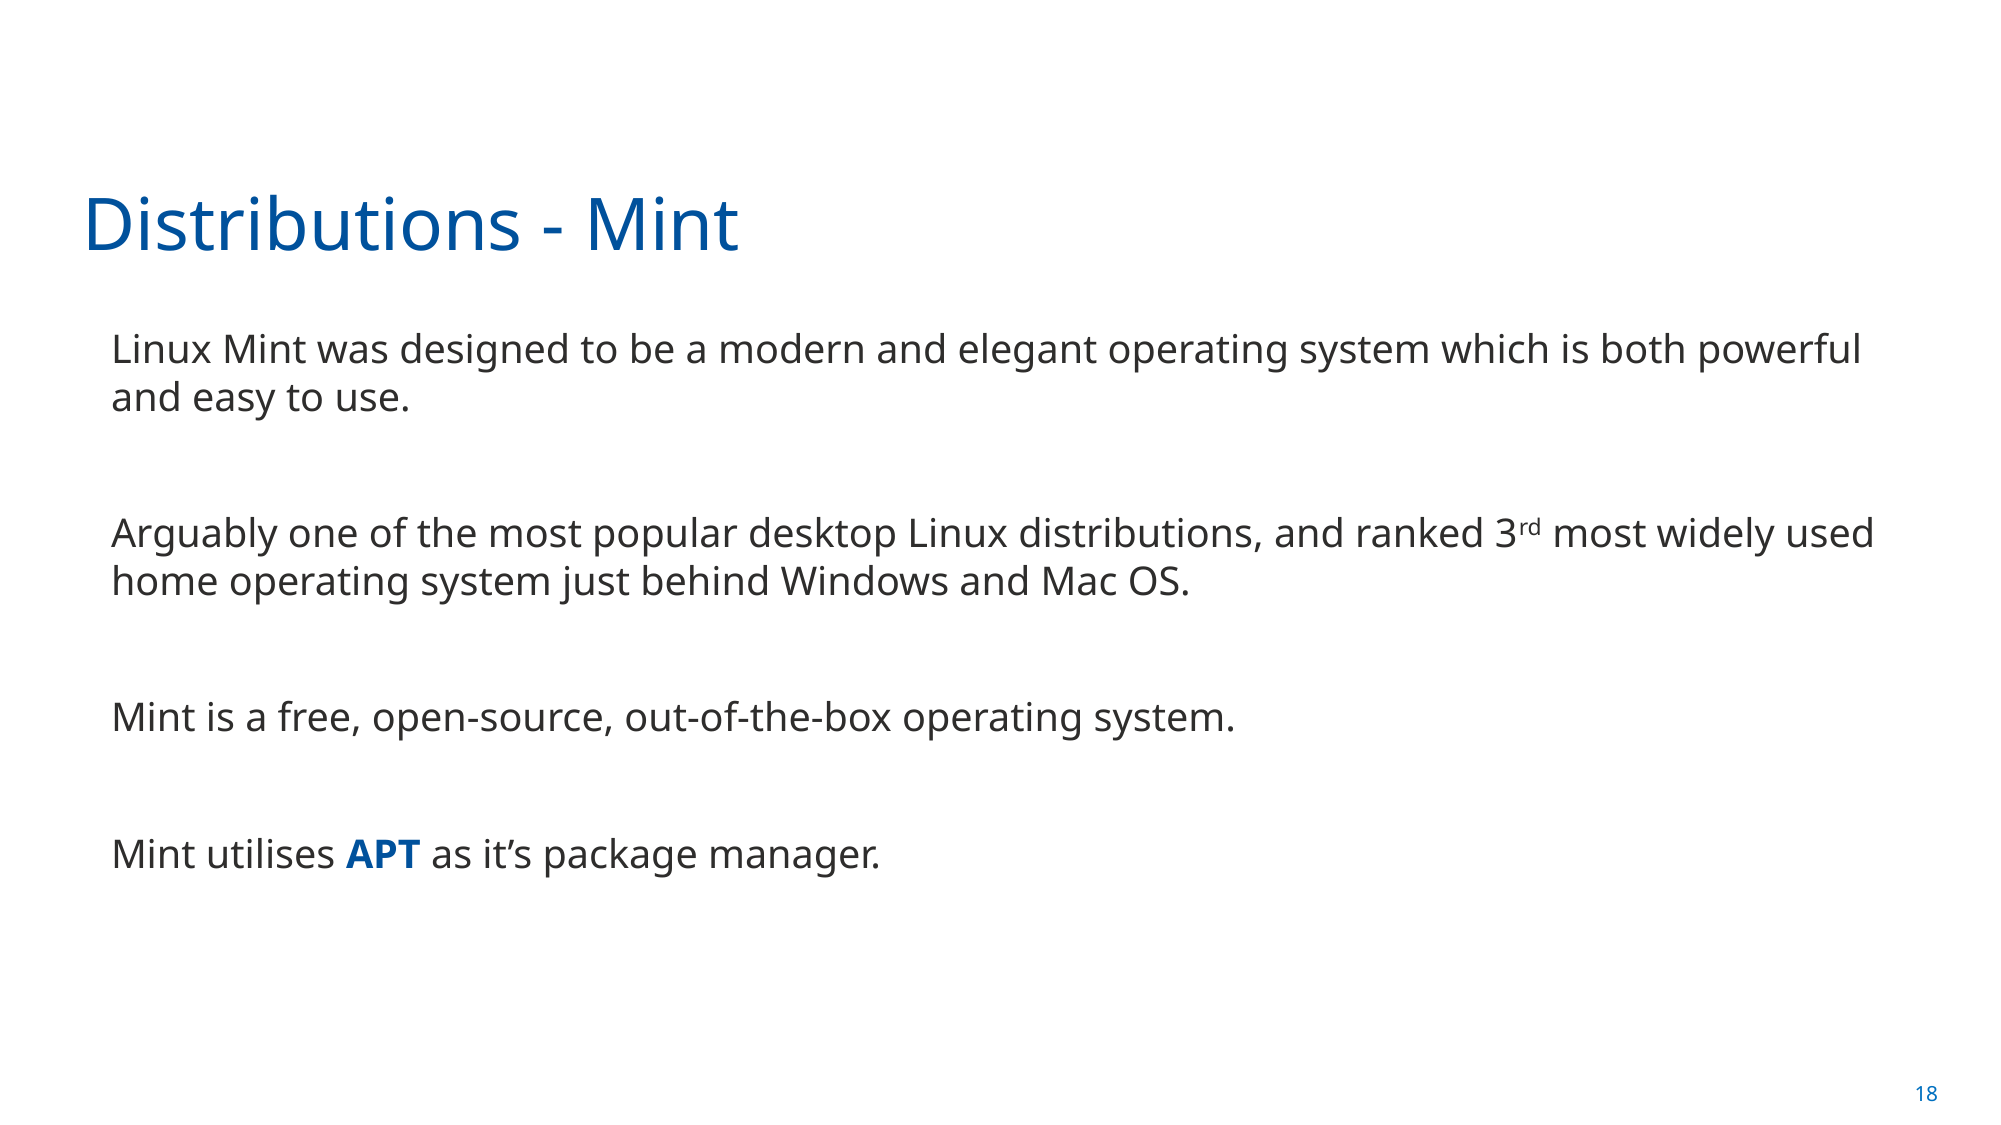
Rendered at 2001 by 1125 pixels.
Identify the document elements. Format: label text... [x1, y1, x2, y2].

list Linux Mint was designed to be a modern and elegant operating system which is both powerful and easy to use. Arguably one of the most popular desktop Linux distributions, and ranked 3rd most widely used home operating system just behind Windows and Mac OS. Mint is a free, open-source, out-of-the-box operating system. Mint utilises APT as it’s package manager. [67, 316, 1939, 1063]
title Distributions - Mint [67, 170, 1565, 273]
